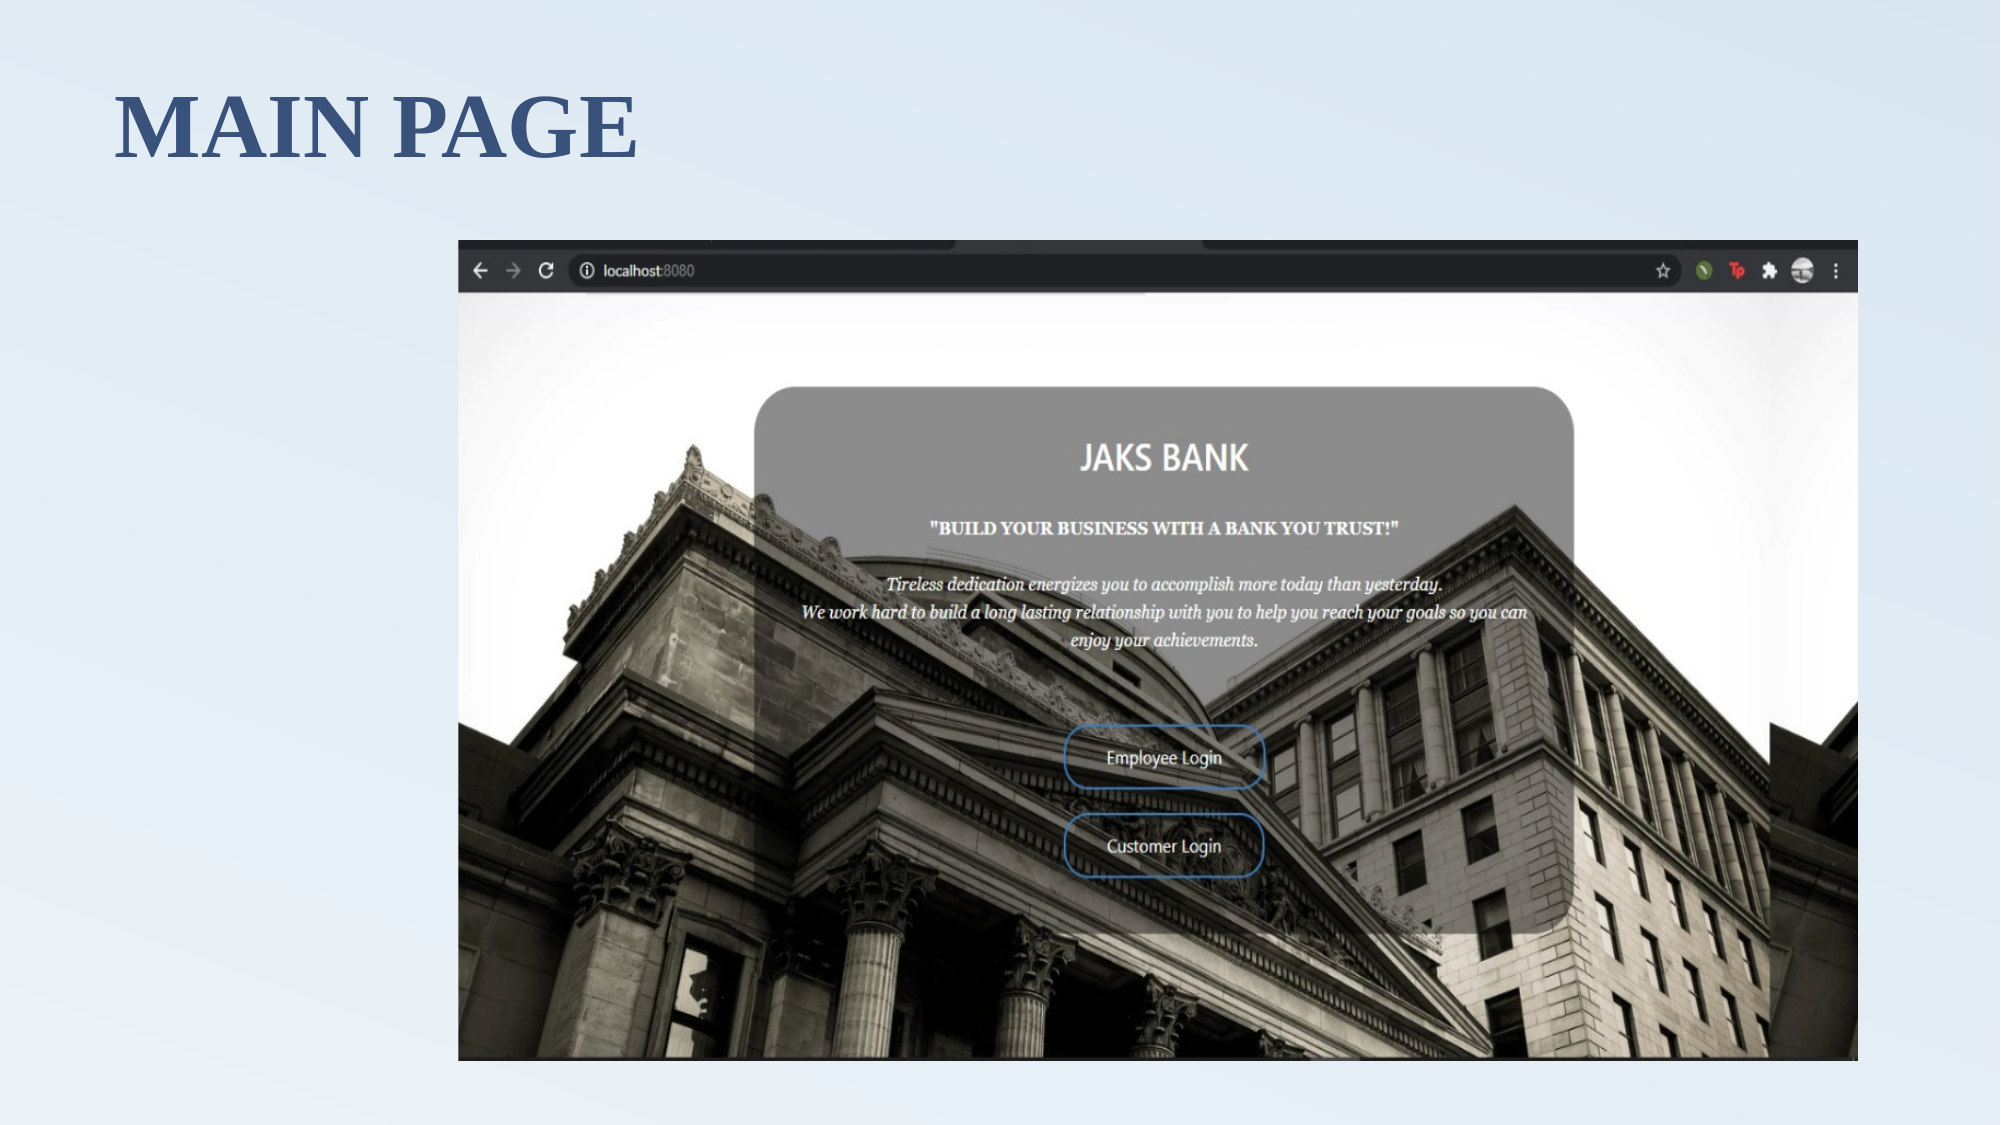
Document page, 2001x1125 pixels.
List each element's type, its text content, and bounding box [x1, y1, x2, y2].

title MAIN PAGE [99, 64, 1901, 183]
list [458, 240, 1858, 1061]
